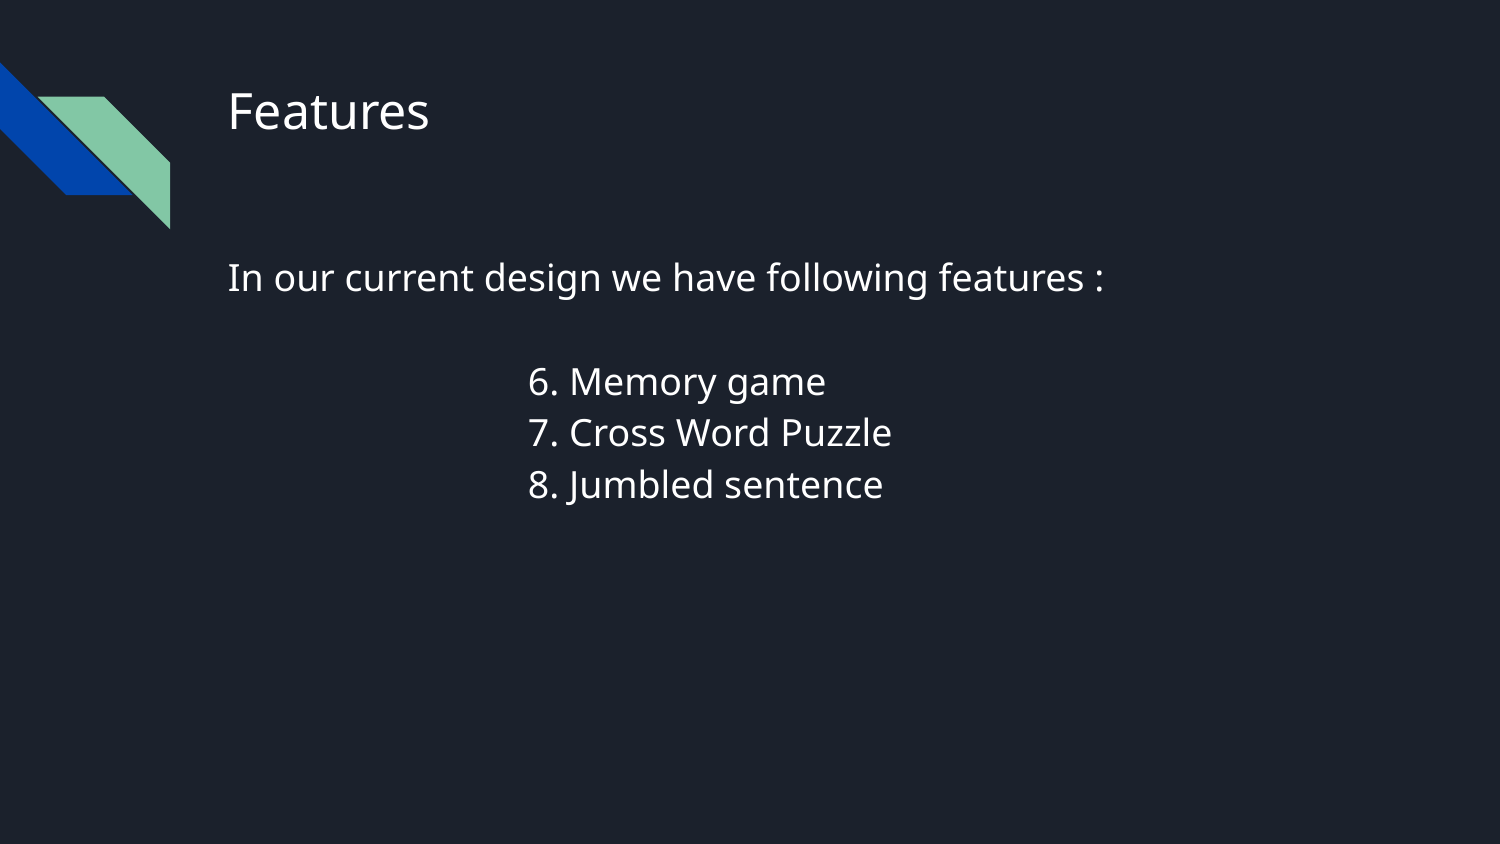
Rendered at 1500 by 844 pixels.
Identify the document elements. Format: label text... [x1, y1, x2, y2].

title Features [212, 64, 1368, 215]
list In our current design we have following features : 6. Memory game 7. Cross Word Puzzle 8. Jumbled sentence [212, 232, 1368, 710]
